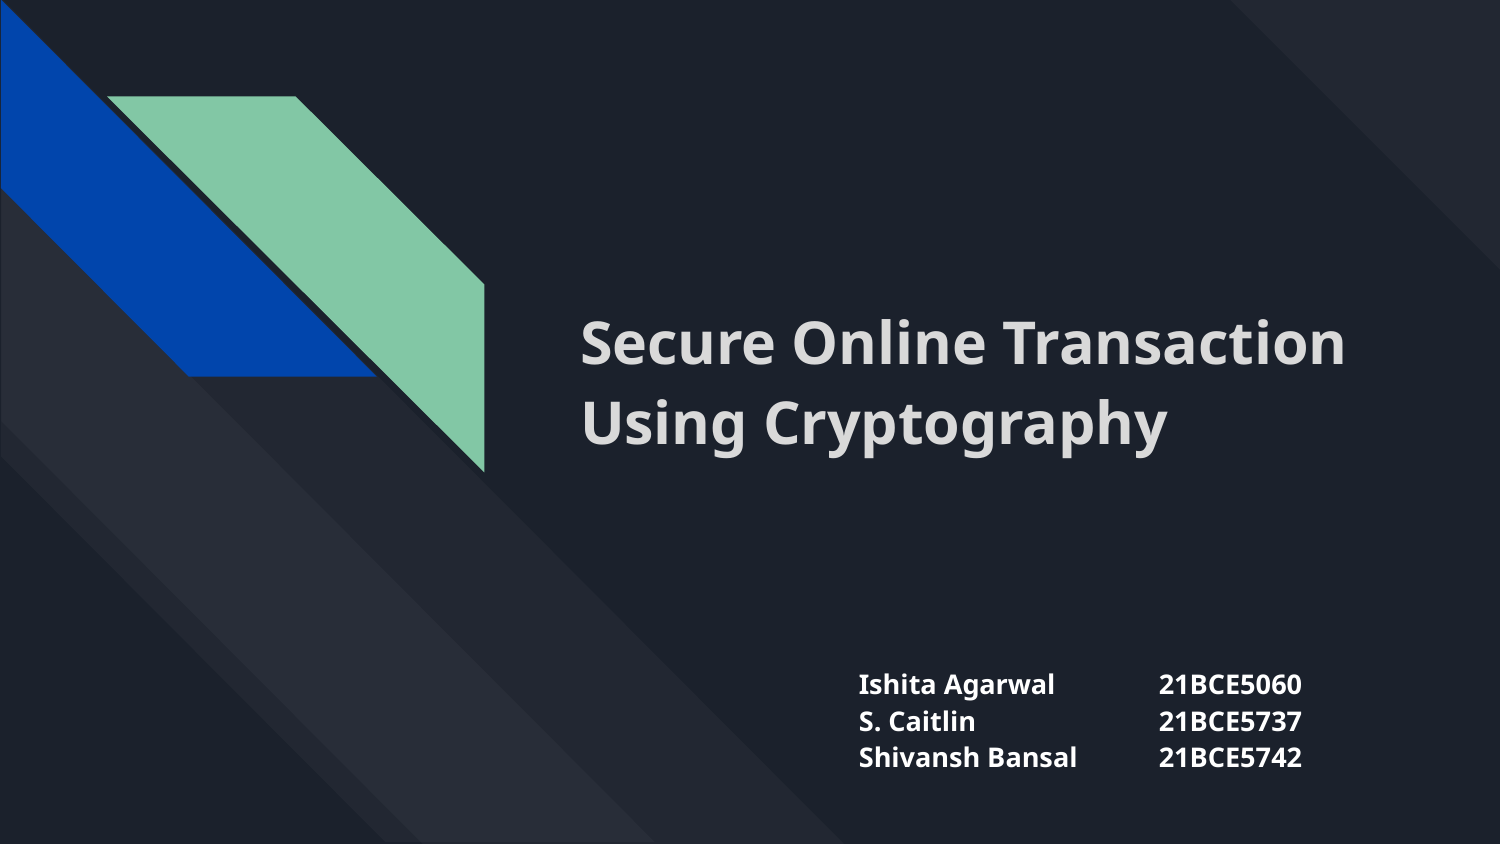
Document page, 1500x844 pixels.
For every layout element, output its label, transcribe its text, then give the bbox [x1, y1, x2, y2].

subtitle Ishita Agarwal 21BCE5060 S. Caitlin 21BCE5737 Shivansh Bansal 21BCE5742 [93, 650, 1500, 817]
title Secure Online Transaction Using Cryptography [565, 284, 1500, 478]
